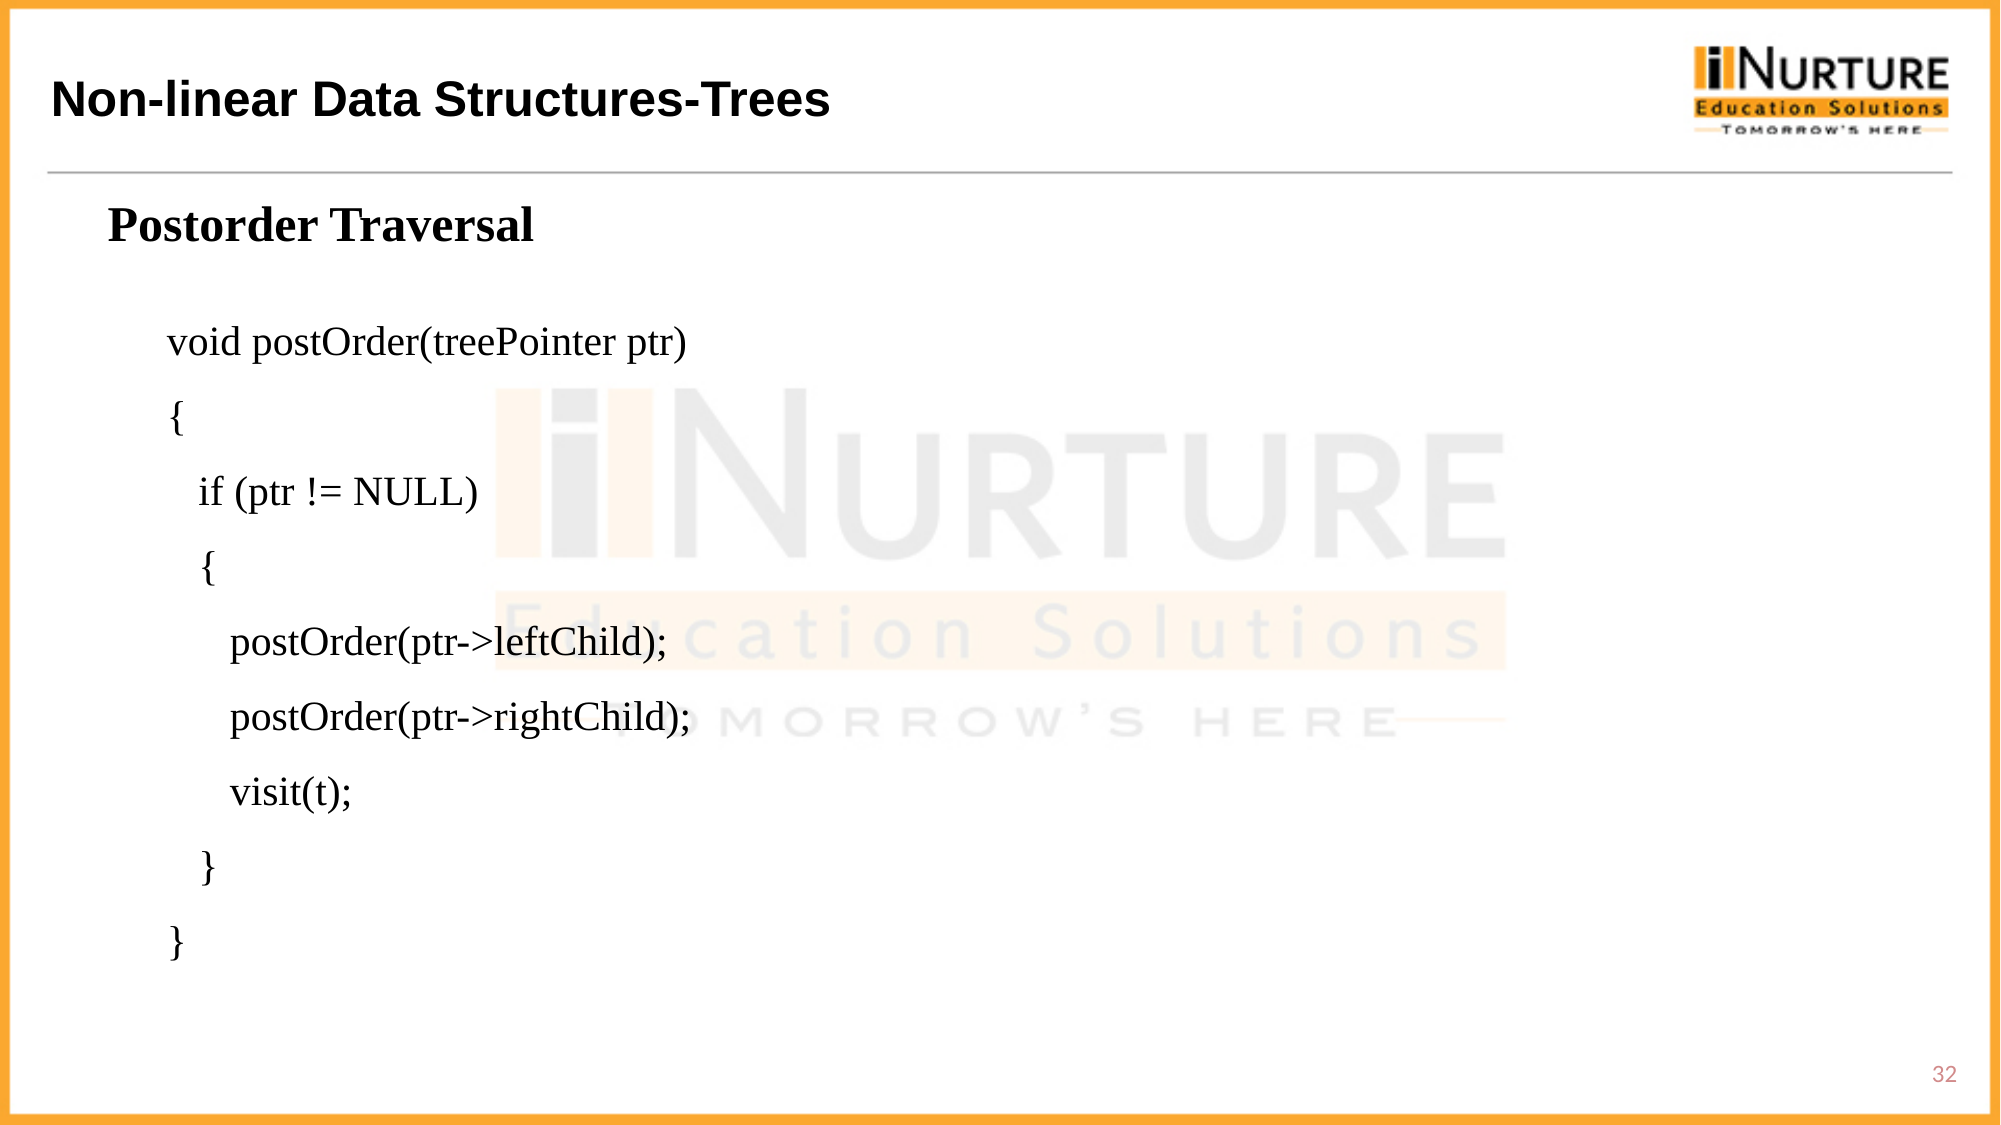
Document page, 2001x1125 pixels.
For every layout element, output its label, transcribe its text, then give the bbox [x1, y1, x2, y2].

slide_number 32 [1901, 1042, 1973, 1103]
picture [0, 0, 2001, 1125]
text_box Postorder Traversal void postOrder(treePointer ptr) { if (ptr != NULL) { postOrder(ptr->leftChild); postOrder(ptr->rightChild); visit(t); } } [33, 183, 1973, 971]
text_box Non-linear Data Structures-Trees [33, 59, 1716, 134]
